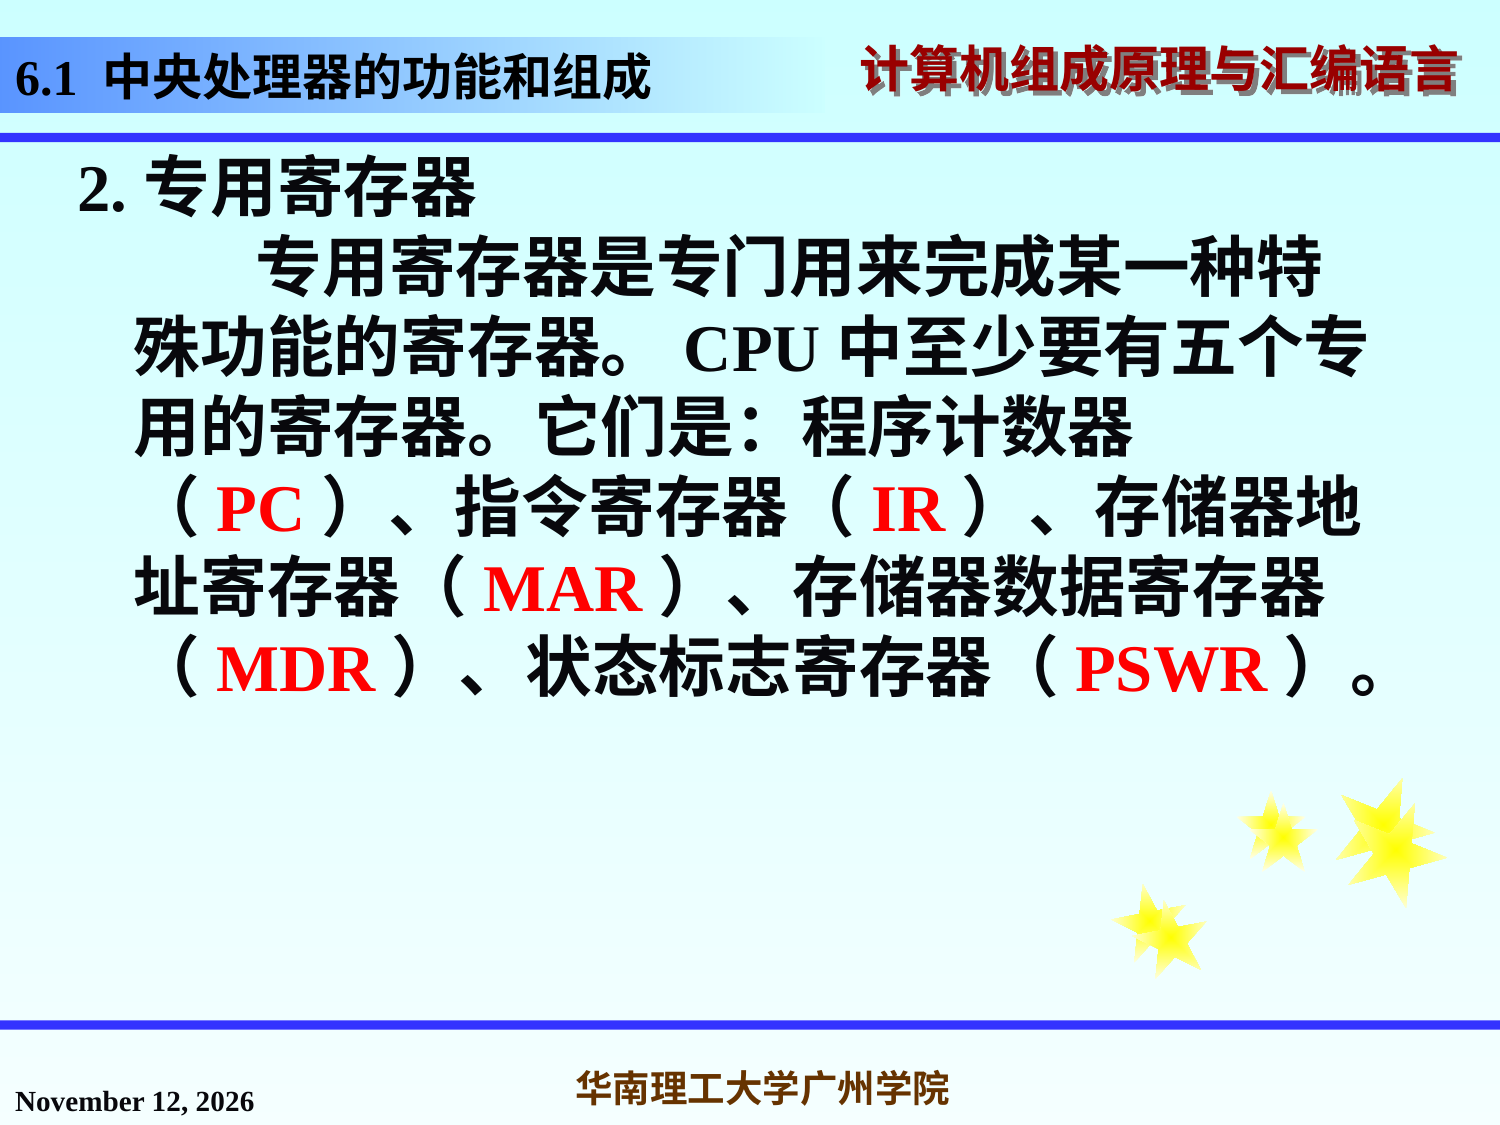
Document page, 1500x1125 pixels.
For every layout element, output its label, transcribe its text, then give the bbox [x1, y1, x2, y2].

list 2.专用寄存器 专用寄存器是专门用来完成某一种特殊功能的寄存器。CPU中至少要有五个专用的寄存器。它们是：程序计数器（PC）、指令寄存器（IR）、存储器地址寄存器（MAR）、存储器数据寄存器（MDR）、状态标志寄存器（PSWR）。 [62, 137, 1404, 938]
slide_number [0, 1050, 337, 1125]
title 6.1 中央处理器的功能和组成 [0, 37, 825, 113]
footer 华南理工大学广州学院 [525, 1050, 1000, 1125]
